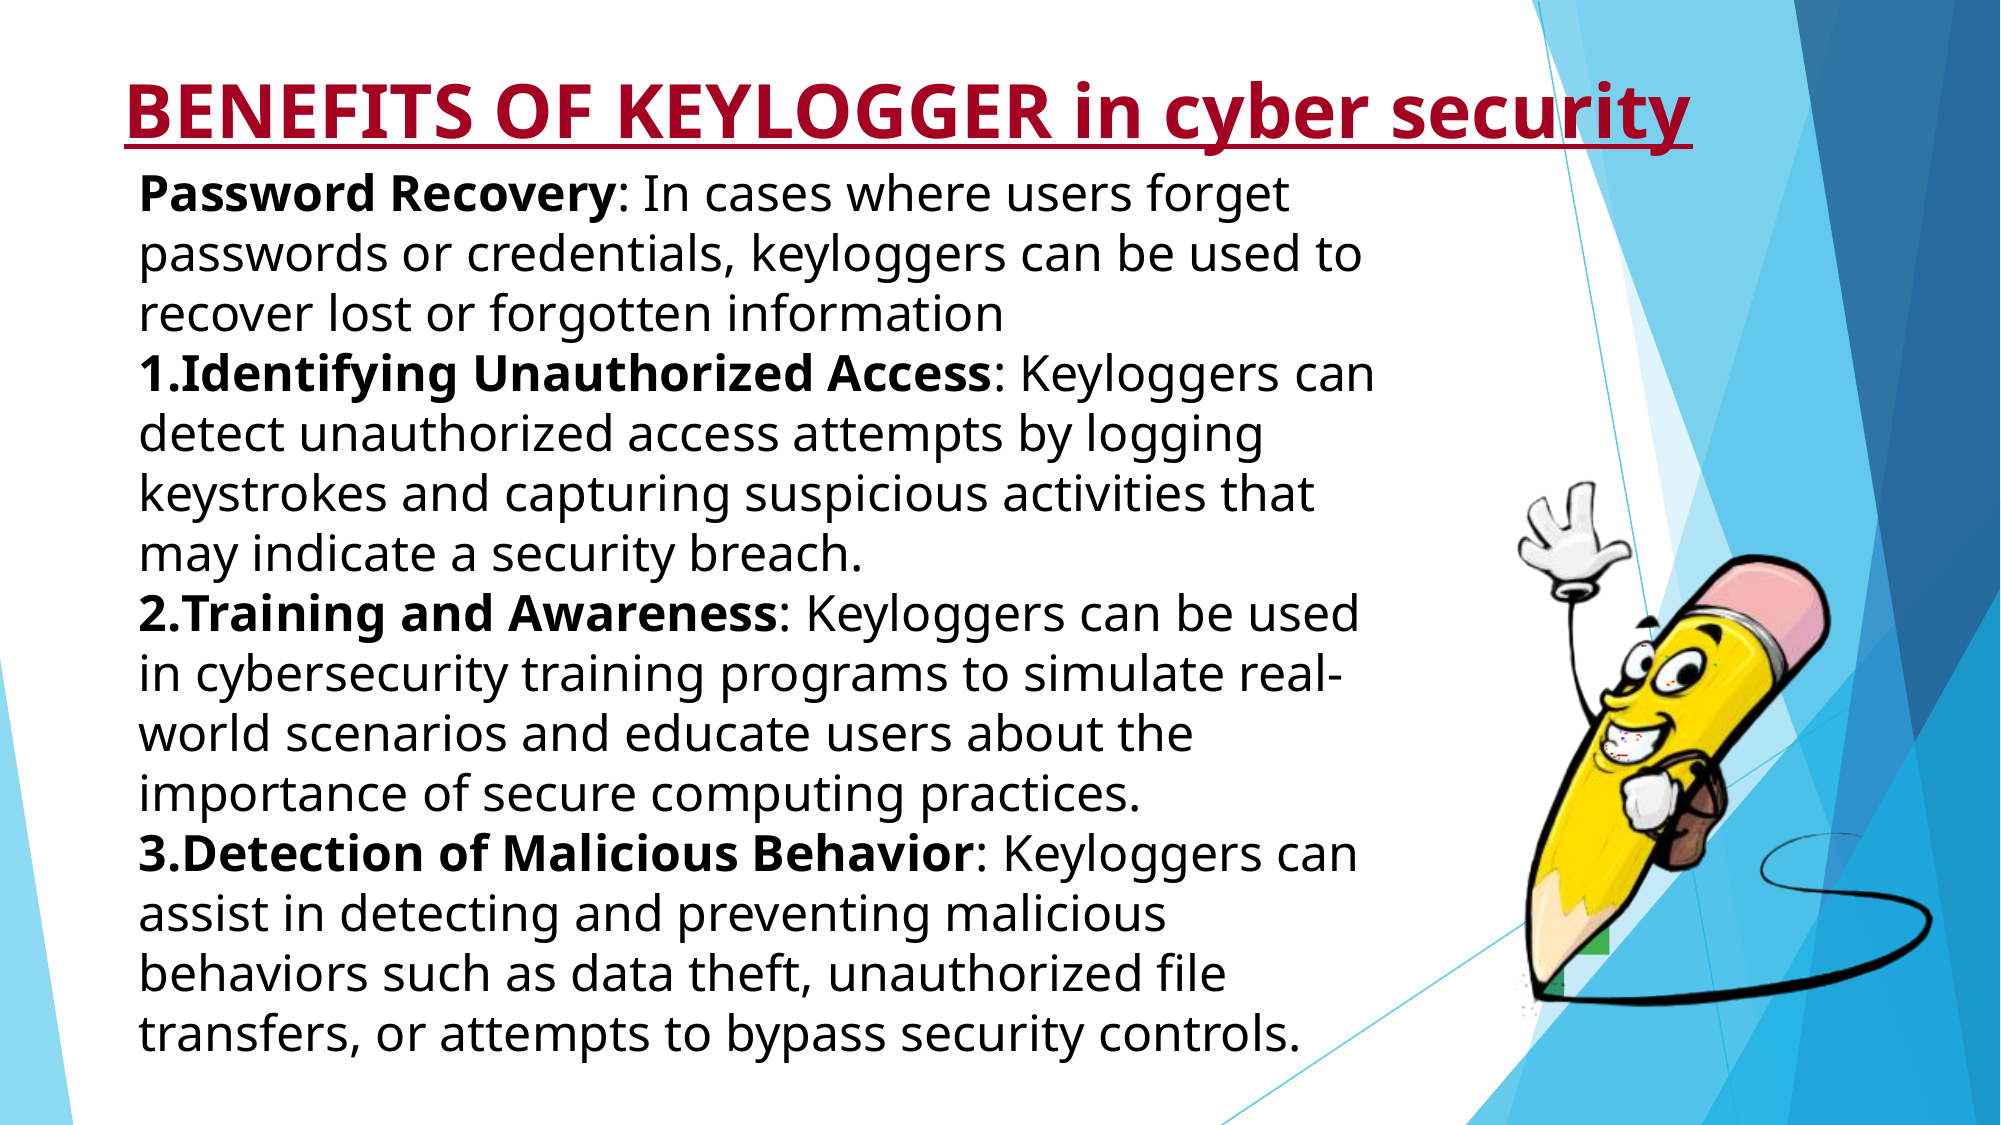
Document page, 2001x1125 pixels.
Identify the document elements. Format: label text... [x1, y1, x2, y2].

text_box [1420, 434, 2000, 1060]
title BENEFITS OF KEYLOGGER in cyber security [123, 63, 1877, 155]
text_box Password Recovery: In cases where users forget passwords or credentials, keyloggers can be used to recover lost or forgotten information Identifying Unauthorized Access: Keyloggers can detect unauthorized access attempts by logging keystrokes and capturing suspicious activities that may indicate a security breach. Training and Awareness: Keyloggers can be used in cybersecurity training programs to simulate real-world scenarios and educate users about the importance of secure computing practices. Detection of Malicious Behavior: Keyloggers can assist in detecting and preventing malicious behaviors such as data theft, unauthorized file transfers, or attempts to bypass security controls. [123, 154, 1421, 1069]
